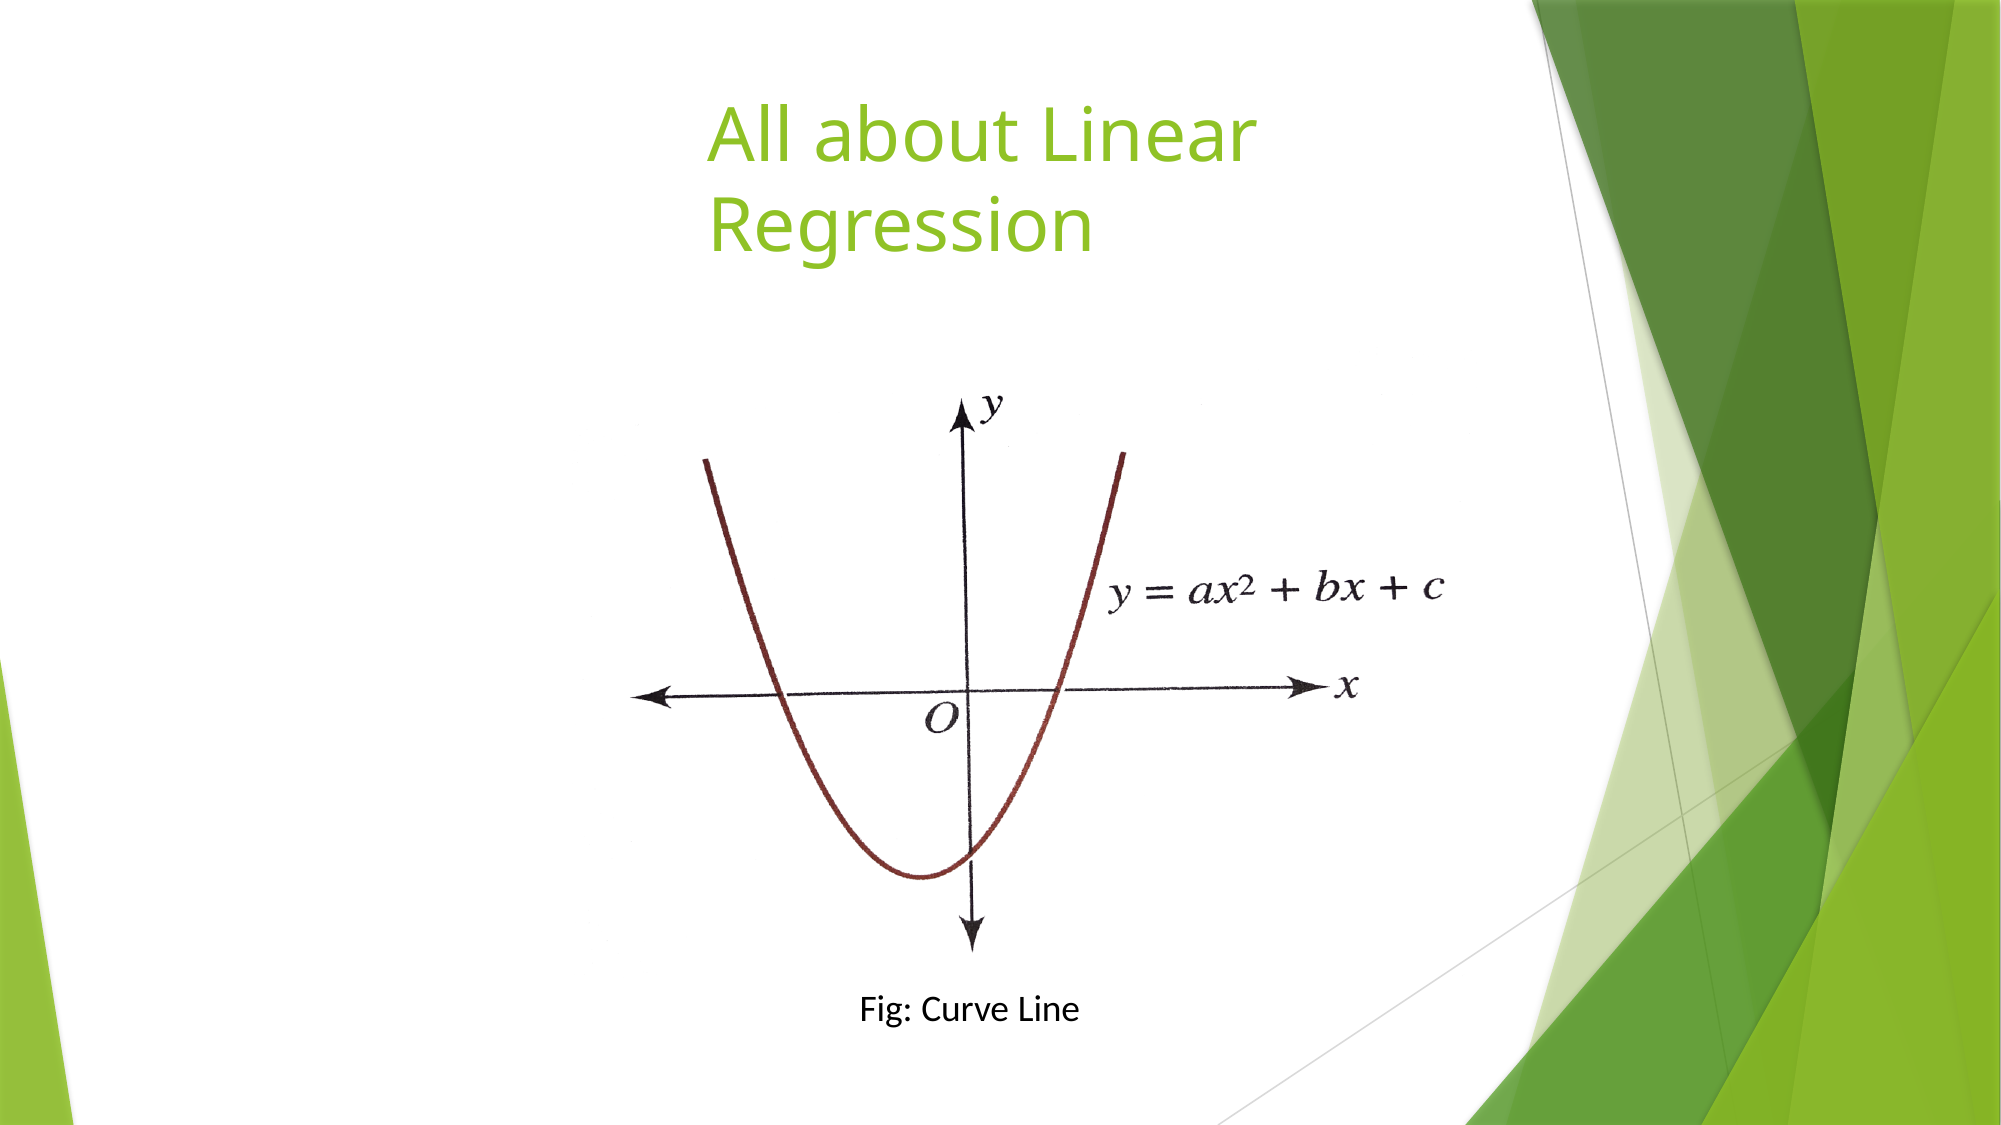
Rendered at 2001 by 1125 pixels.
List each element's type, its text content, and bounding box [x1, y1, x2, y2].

title All about Linear Regression [705, 84, 1284, 275]
text_box Fig: Curve Line [857, 987, 1084, 1030]
picture [571, 346, 1477, 979]
